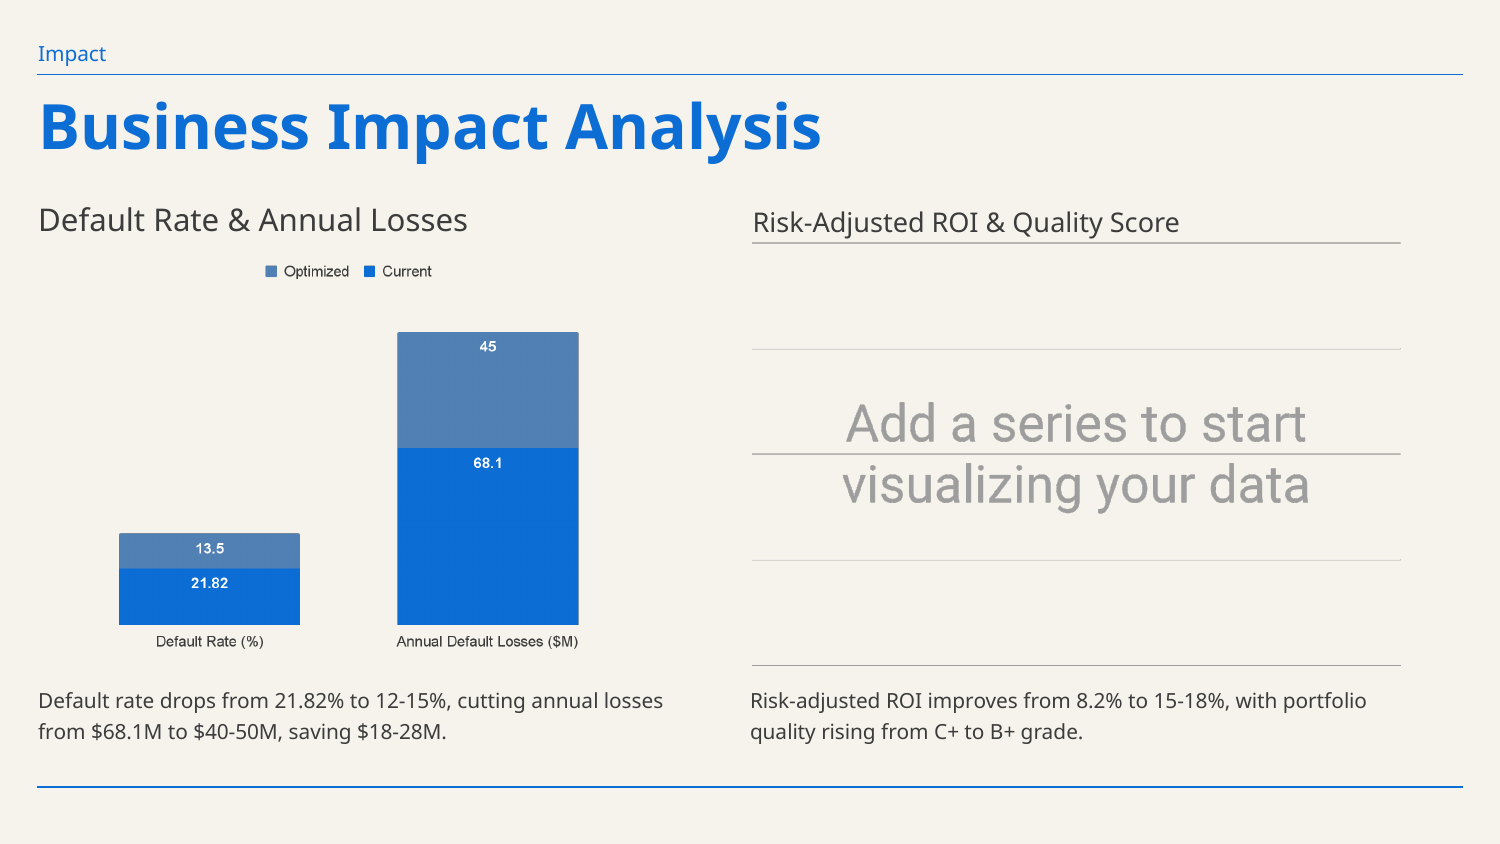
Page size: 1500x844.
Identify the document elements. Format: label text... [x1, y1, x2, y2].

picture [749, 241, 1402, 667]
text_box Impact [38, 25, 732, 66]
text_box Business Impact Analysis [38, 85, 1462, 180]
list Risk-adjusted ROI improves from 8.2% to 15-18%, with portfolio quality rising from C+ to B+ grade. [750, 666, 1407, 796]
list Default rate drops from 21.82% to 12-15%, cutting annual losses from $68.1M to $40-50M, saving $18-28M. [38, 666, 690, 796]
subtitle Default Rate & Annual Losses [38, 185, 690, 254]
picture [22, 241, 675, 667]
subtitle Risk-Adjusted ROI & Quality Score [752, 185, 1405, 248]
